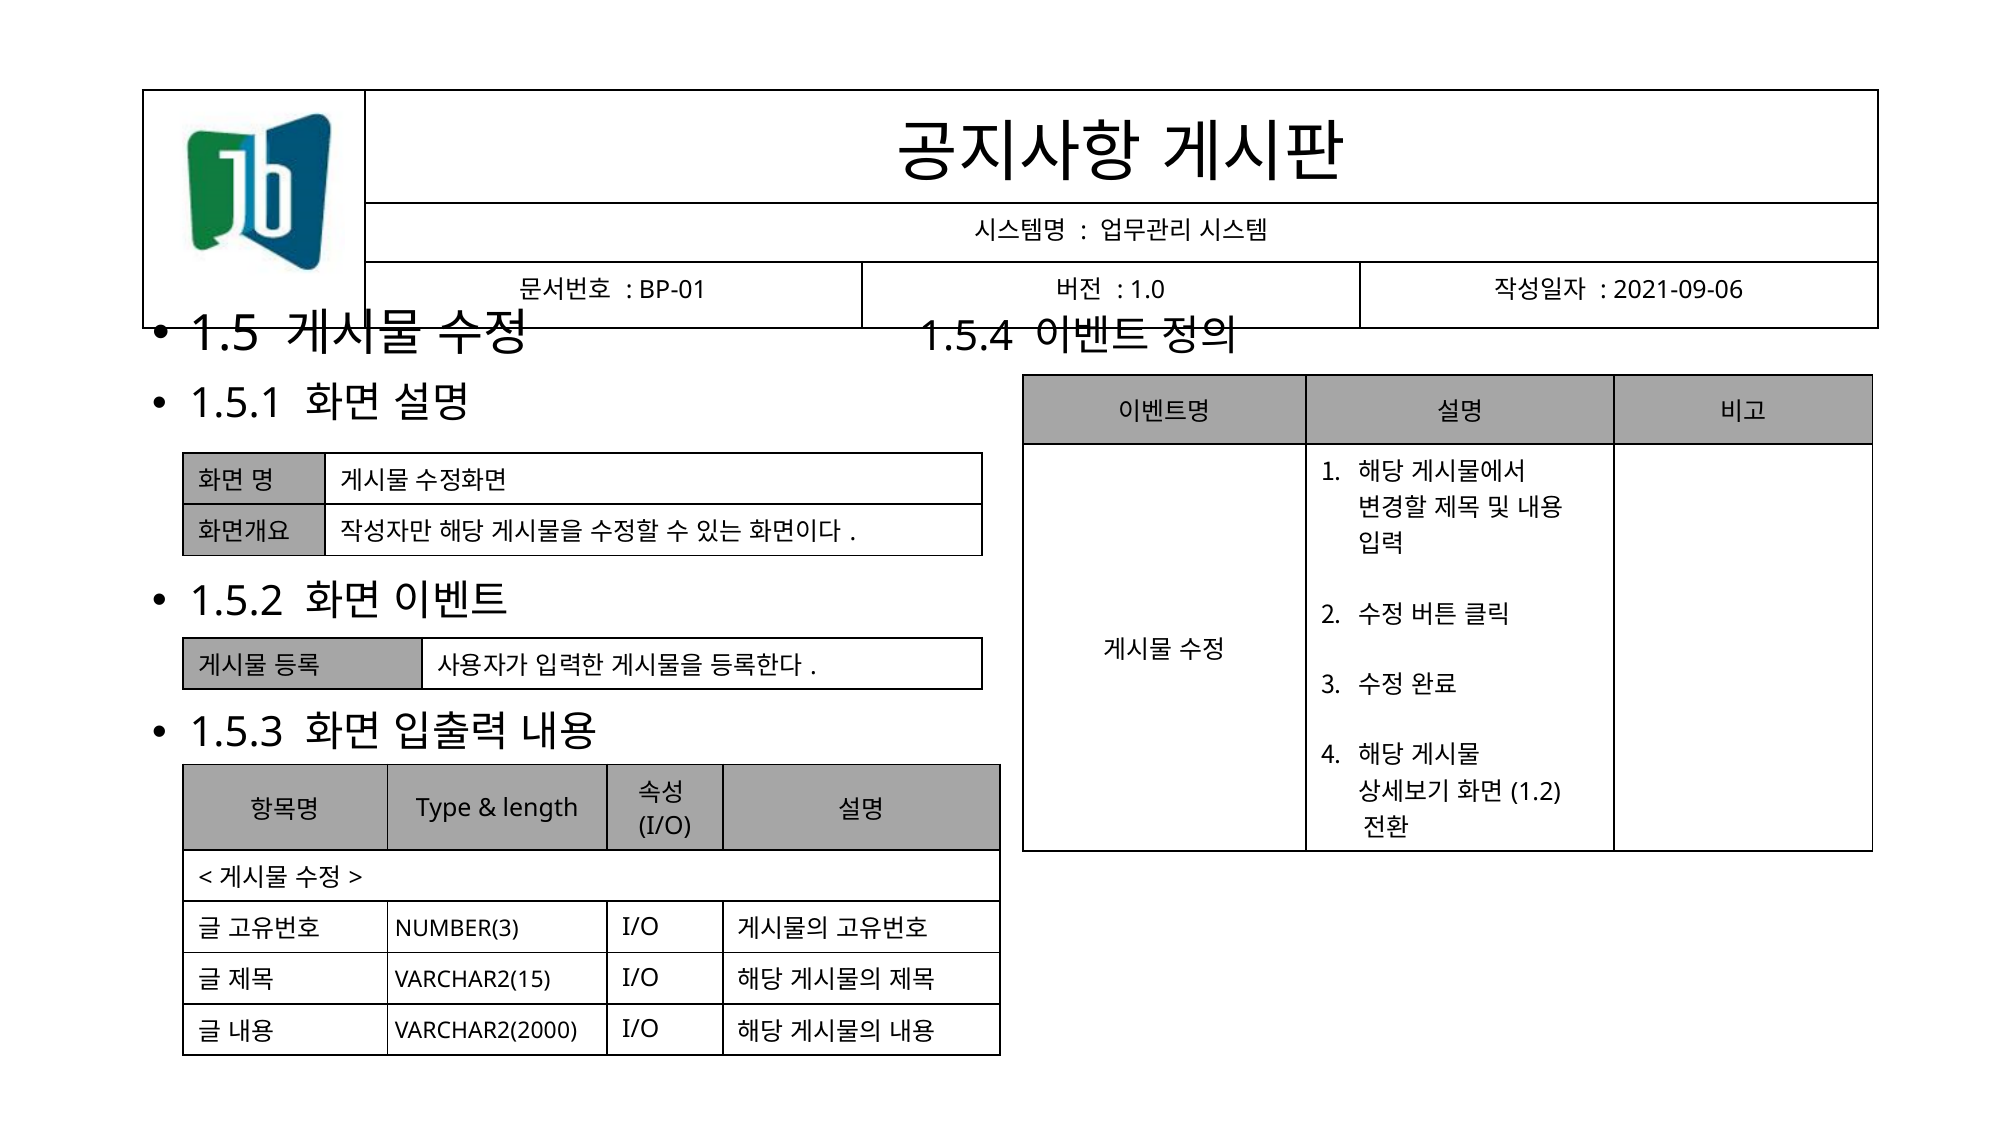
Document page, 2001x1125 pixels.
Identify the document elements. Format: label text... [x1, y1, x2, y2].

table_header Type & length [388, 765, 606, 849]
table_header 게시물 등록 [184, 639, 421, 688]
table_cell 시스템명 : 업무관리 시스템 [366, 204, 1877, 261]
table_cell 해당 게시물에서 변경할 제목 및 내용 입력 수정 버튼 클릭 수정 완료 해당 게시물 상세보기 화면(1.2) 전환 [1307, 445, 1613, 850]
table_header 이벤트명 [1024, 376, 1305, 443]
table_header 설명 [724, 765, 999, 849]
table_cell 작성일자 : 2021-09-06 [1361, 263, 1877, 327]
table_header 사용자가 입력한 게시물을 등록한다. [423, 639, 981, 688]
table_cell 게시물 수정 [1024, 445, 1305, 850]
table_cell [1615, 445, 1872, 850]
table_cell 글 고유번호 [184, 902, 387, 952]
table_cell 버전 : 1.0 [863, 263, 1359, 327]
table_header 화면 명 [184, 454, 324, 503]
table_header 항목명 [184, 765, 387, 849]
table_cell 게시물의 고유번호 [724, 902, 999, 952]
table_header 비고 [1615, 376, 1872, 443]
table_header [144, 91, 364, 327]
table_cell NUMBER(3) [388, 902, 606, 952]
picture [169, 97, 345, 286]
table_header 속성(I/O) [608, 765, 722, 849]
table_header 공지사항 게시판 [366, 91, 1877, 202]
table_cell 작성자만 해당 게시물을 수정할 수 있는 화면이다. [326, 505, 981, 555]
table_cell 문서번호 : BP-01 [366, 263, 861, 327]
table_cell VARCHAR2(2000) [388, 1005, 606, 1054]
table_cell I/O [608, 1005, 722, 1054]
table_cell I/O [608, 902, 722, 952]
table_cell 글 제목 [184, 953, 387, 1003]
table_cell <게시물 수정> [184, 851, 999, 900]
table_cell 글 내용 [184, 1005, 387, 1054]
text_box 1.5 게시물 수정 1.5.4 이벤트 정의 1.5.1 화면 설명 1.5.2 화면 이벤트 1.5.3 화면 입출력 내용 [137, 299, 1863, 1014]
table_header 게시물 수정화면 [326, 454, 981, 503]
table_cell 화면개요 [184, 505, 324, 555]
table_cell 해당 게시물의 내용 [724, 1005, 999, 1054]
table_cell 해당 게시물의 제목 [724, 953, 999, 1003]
table_cell I/O [608, 953, 722, 1003]
table_header 설명 [1307, 376, 1613, 443]
table_cell VARCHAR2(15) [388, 953, 606, 1003]
